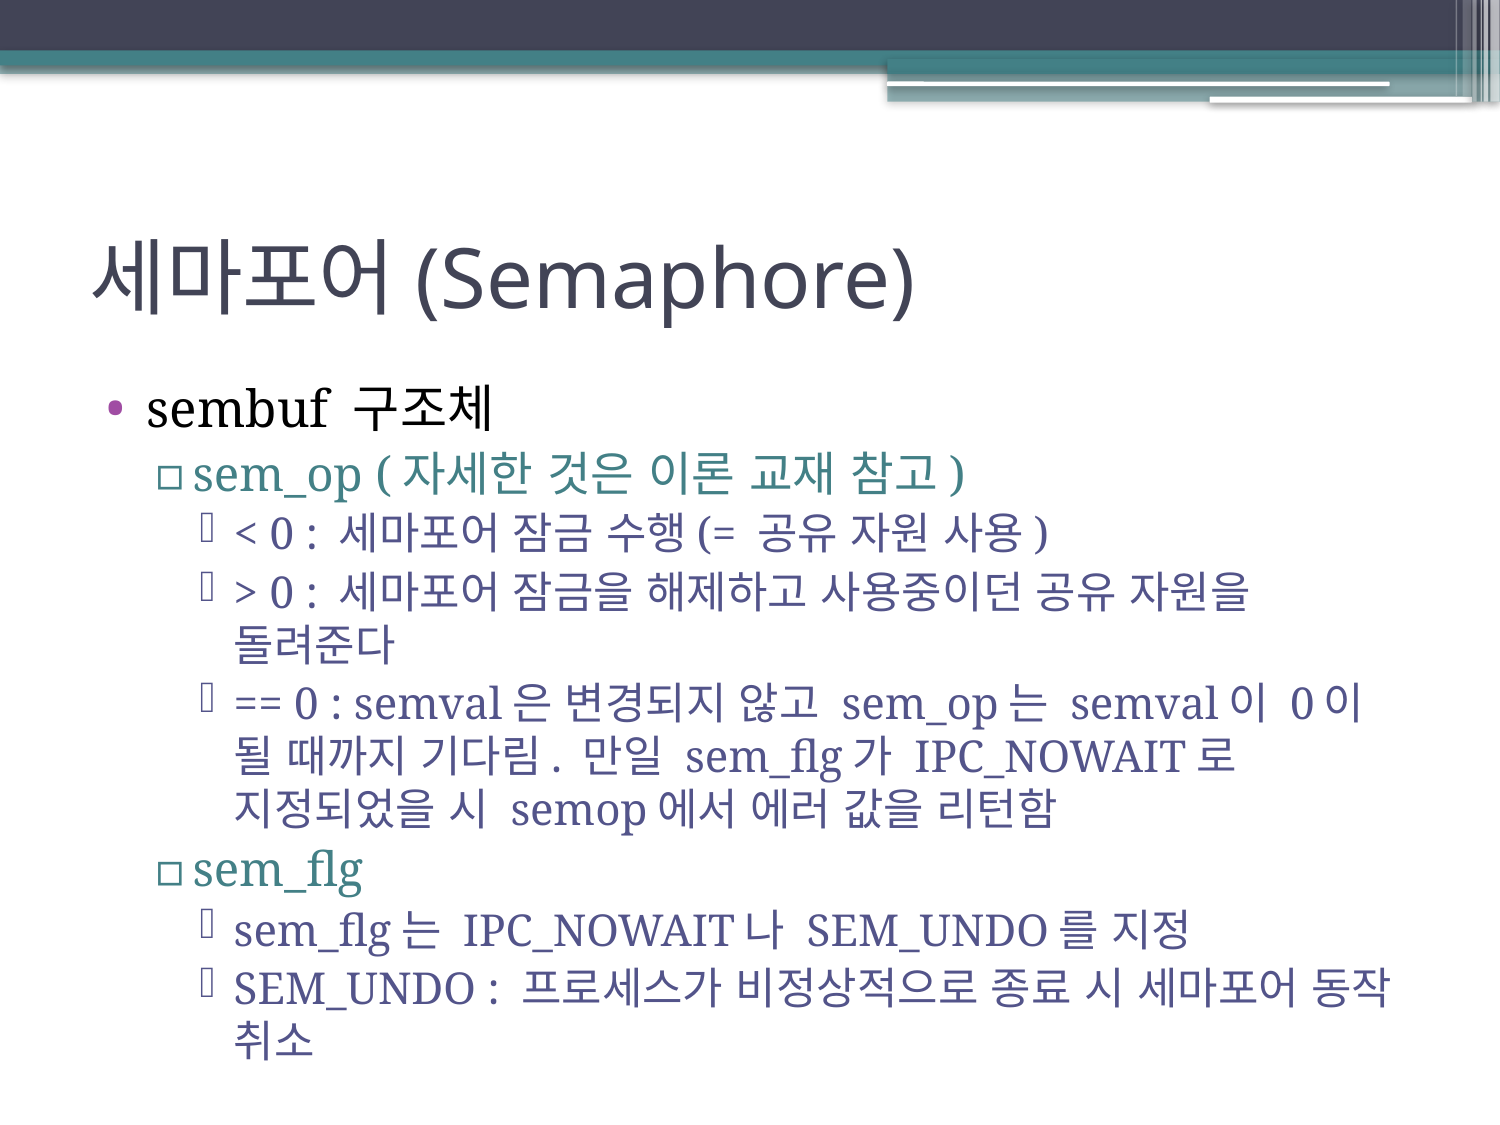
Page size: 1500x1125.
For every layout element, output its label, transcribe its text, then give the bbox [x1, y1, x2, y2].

list sembuf 구조체 sem_op (자세한 것은 이론 교재 참고) < 0 : 세마포어 잠금 수행(= 공유 자원 사용) > 0 : 세마포어 잠금을 해제하고 사용중이던 공유 자원을 돌려준다 == 0 : semval은 변경되지 않고 sem_op는 semval이 0이 될 때까지 기다림. 만일 sem_flg가 IPC_NOWAIT로 지정되었을 시 semop에서 에러 값을 리턴함 sem_flg sem_flg는 IPC_NOWAIT나 SEM_UNDO를 지정 SEM_UNDO : 프로세스가 비정상적으로 종료 시 세마포어 동작 취소 [75, 368, 1425, 1079]
title 세마포어(Semaphore) [75, 187, 1425, 363]
